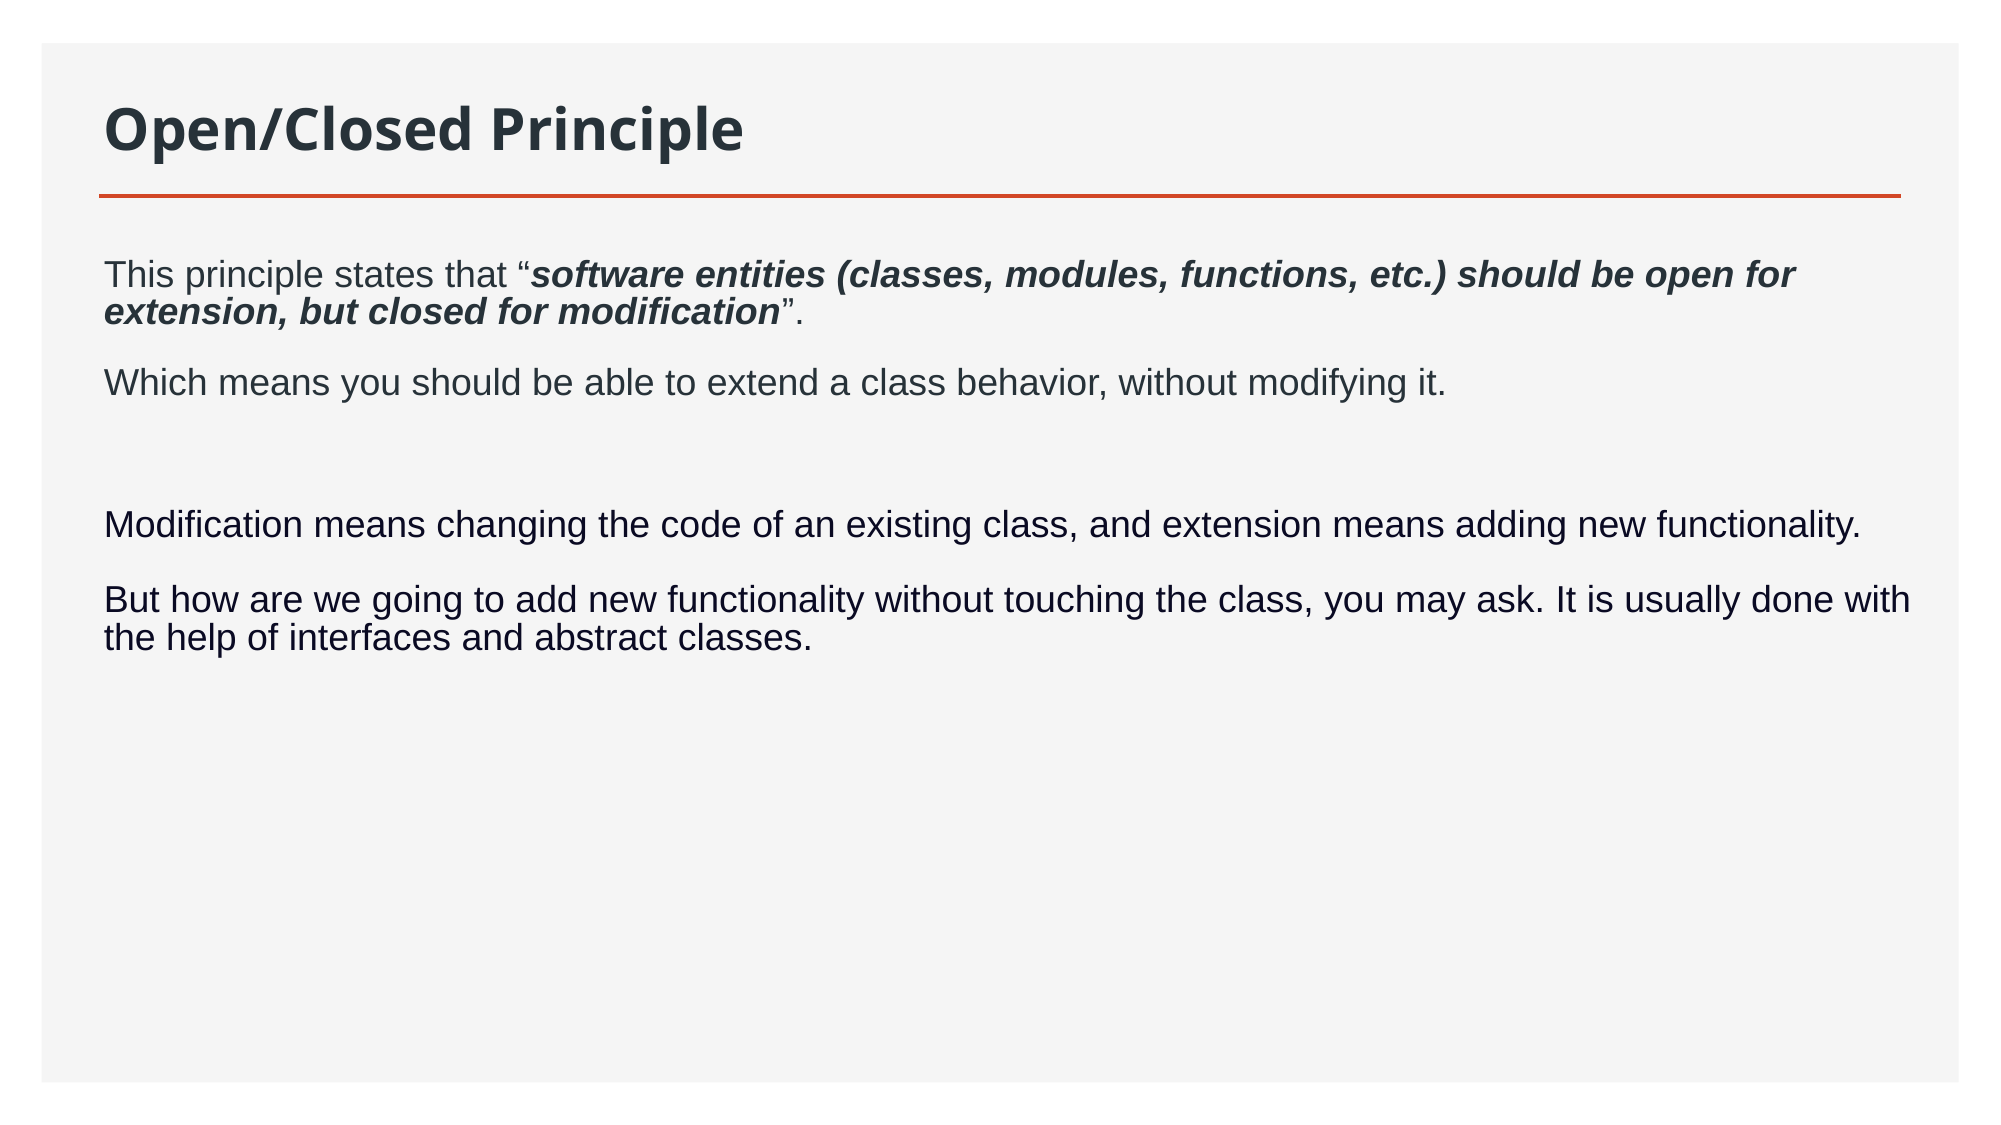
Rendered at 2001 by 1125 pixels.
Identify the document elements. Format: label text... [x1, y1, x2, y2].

text_box This principle states that “software entities (classes, modules, functions, etc.) should be open for extension, but closed for modification”. Which means you should be able to extend a class behavior, without modifying it. Modification means changing the code of an existing class, and extension means adding new functionality. But how are we going to add new functionality without touching the class, you may ask. It is usually done with the help of interfaces and abstract classes. [88, 250, 1949, 1000]
title Open/Closed Principle [88, 64, 1217, 170]
